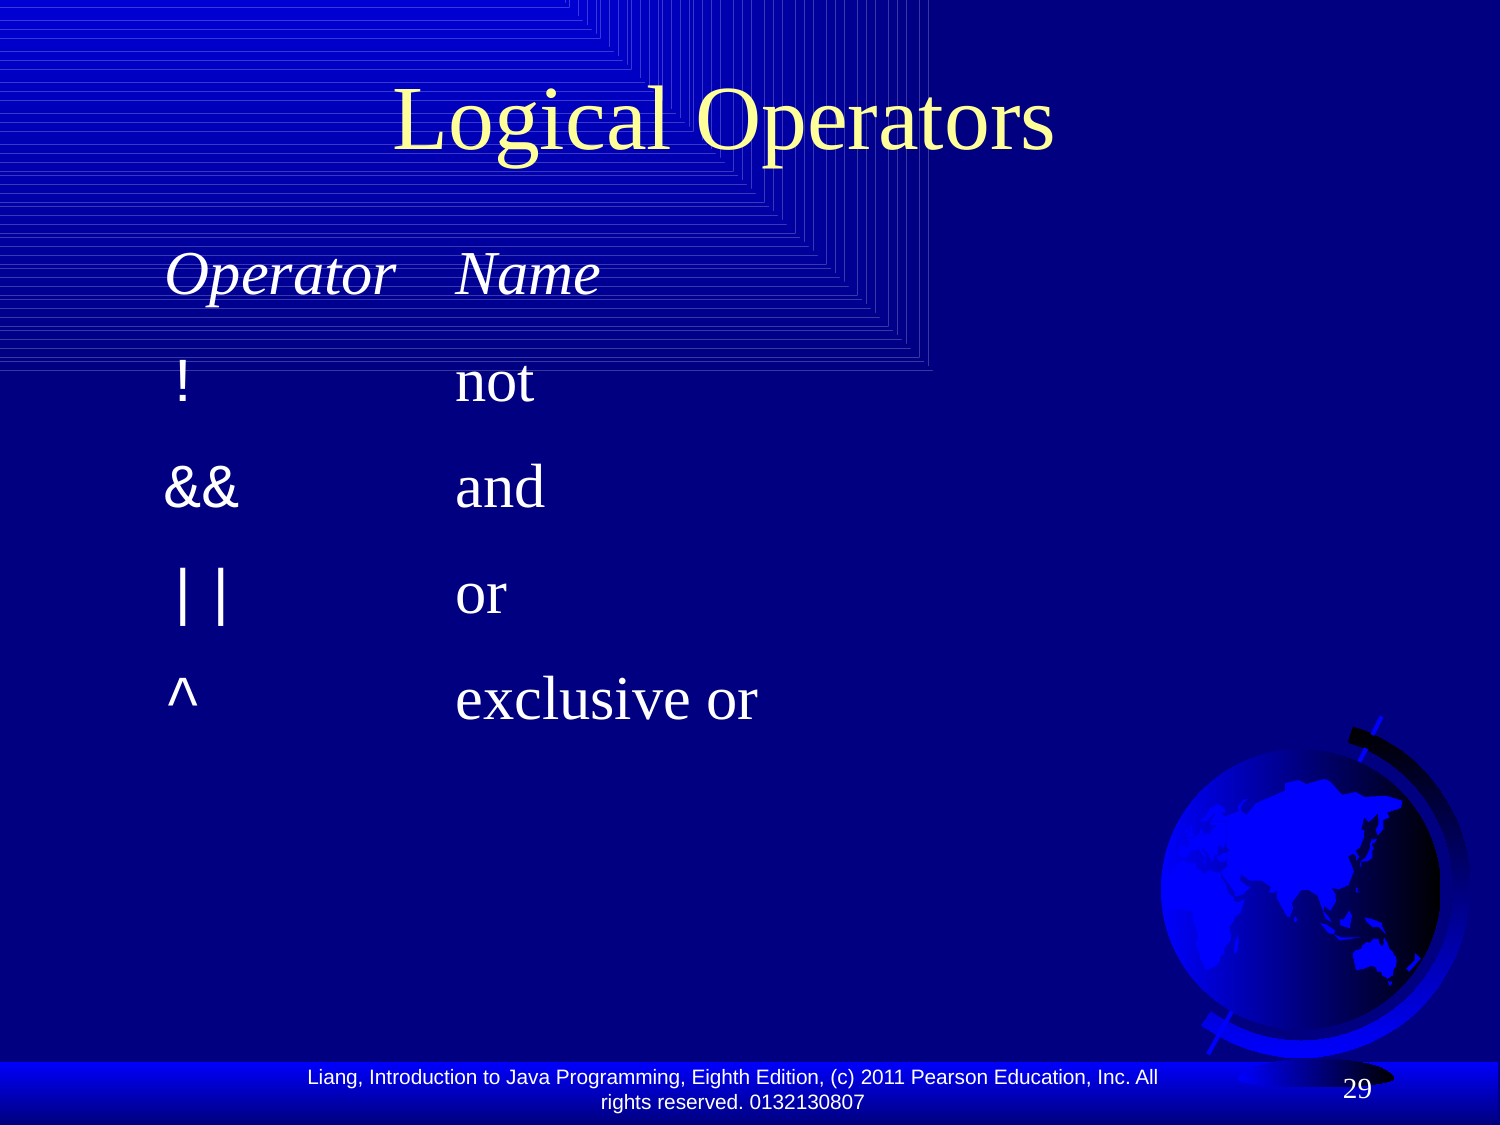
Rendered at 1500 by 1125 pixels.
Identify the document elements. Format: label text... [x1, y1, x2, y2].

title Logical Operators [87, 0, 1363, 225]
text_box Operator Name ! not && and || or ^ exclusive or [149, 224, 1263, 740]
slide_number 29 [1074, 1049, 1388, 1125]
